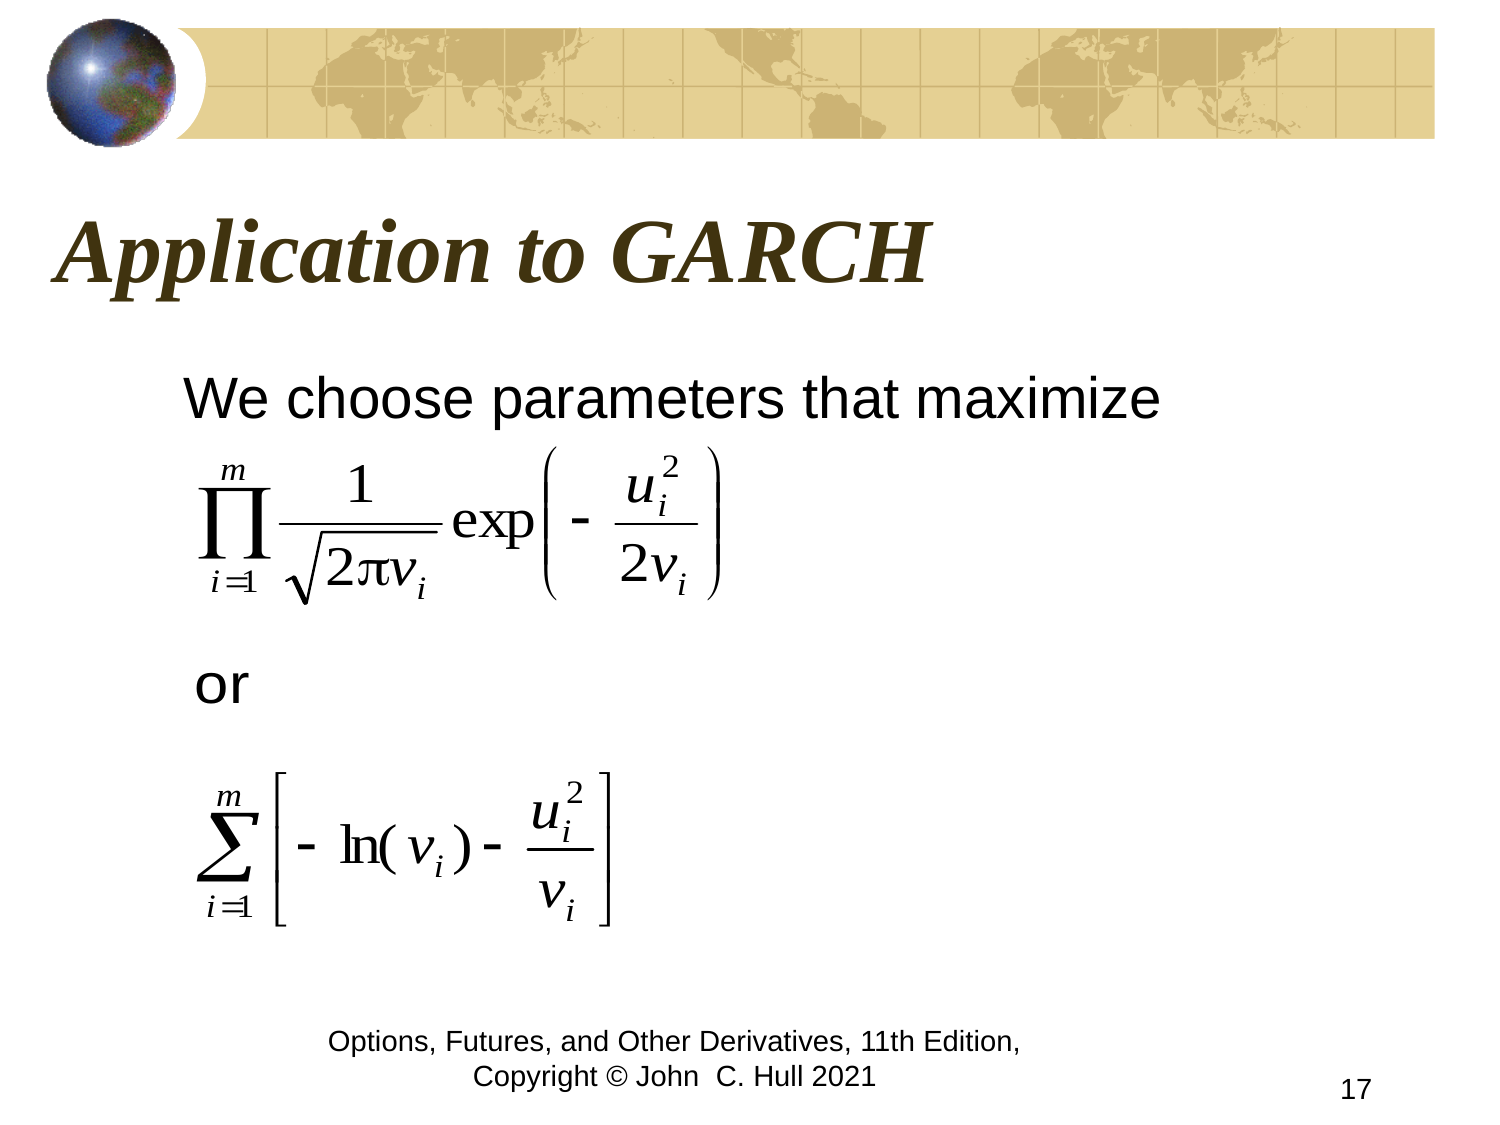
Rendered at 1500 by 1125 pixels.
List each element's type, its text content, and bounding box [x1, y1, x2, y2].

title Application to GARCH [40, 152, 1316, 341]
footer Options, Futures, and Other Derivatives, 11th Edition, Copyright © John C. Hull 2021 [262, 1024, 1088, 1101]
list We choose parameters that maximize [112, 352, 1388, 1028]
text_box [187, 437, 737, 934]
picture [42, 14, 190, 151]
slide_number 17 [1074, 1037, 1388, 1113]
